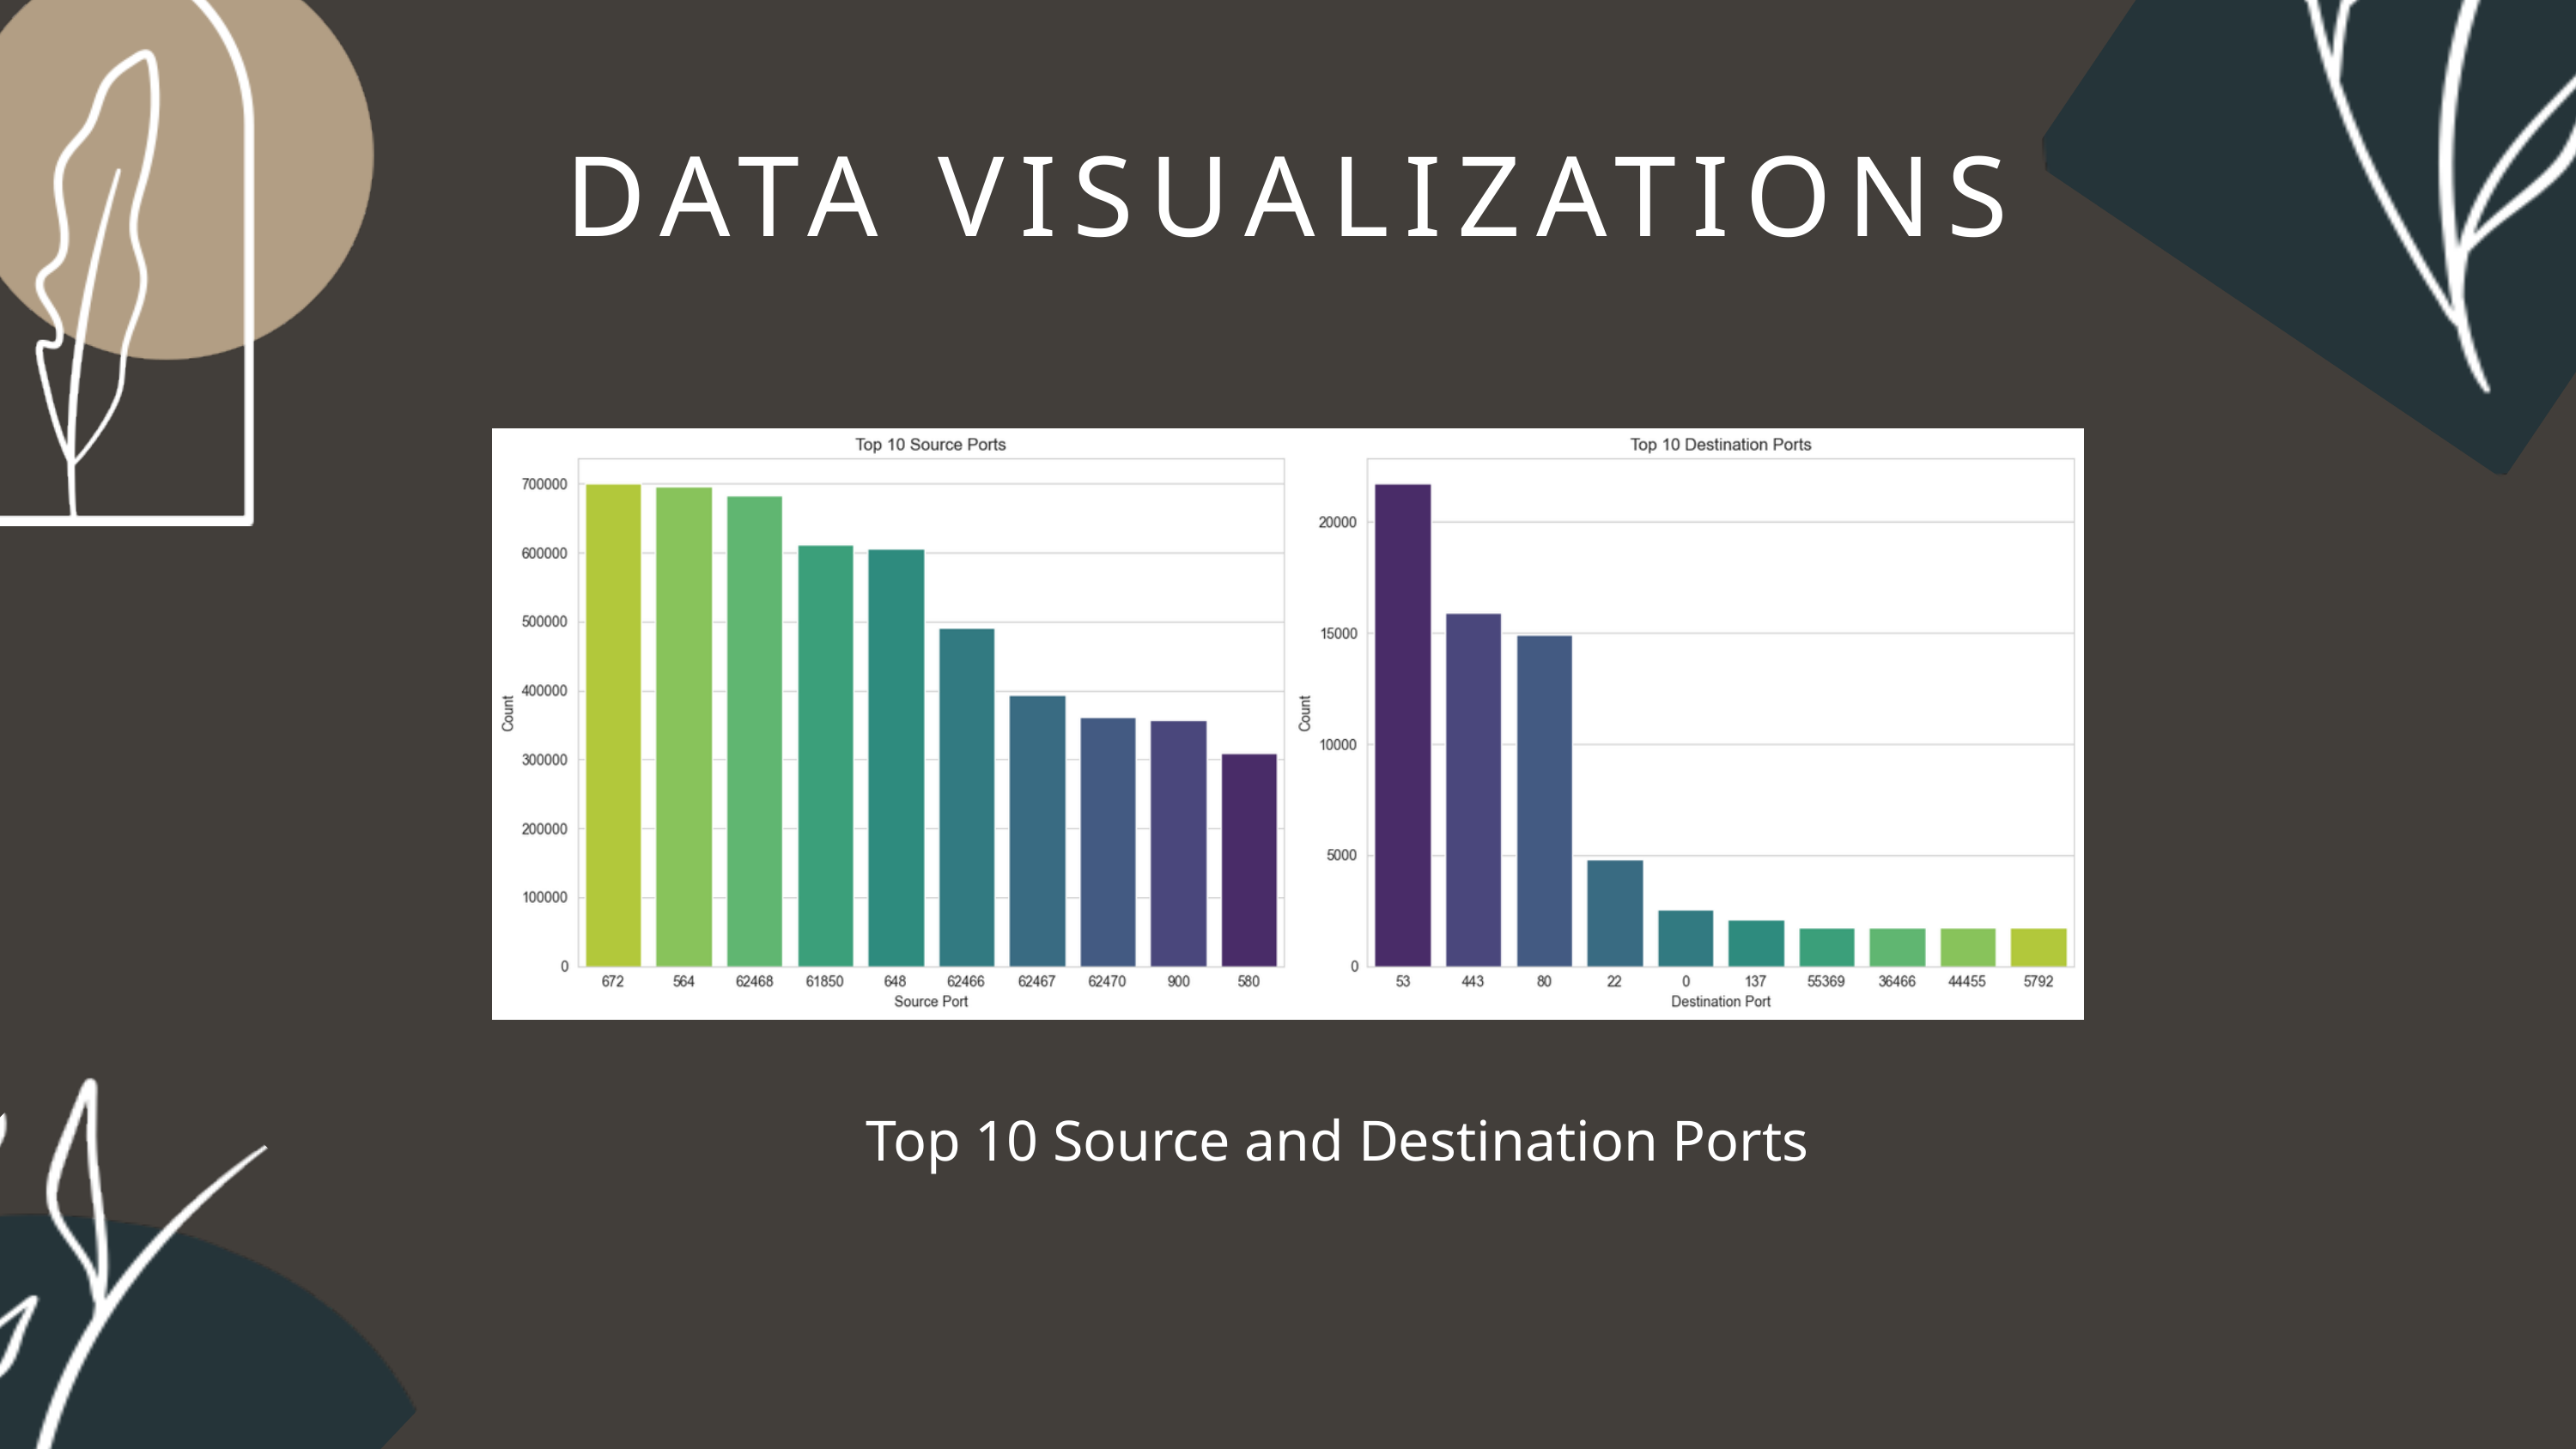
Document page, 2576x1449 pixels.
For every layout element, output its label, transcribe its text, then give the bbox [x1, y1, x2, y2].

text_box [0, 999, 478, 1449]
text_box [492, 428, 2084, 1020]
text_box [2066, 0, 2576, 480]
text_box Top 10 Source and Destination Ports [850, 1094, 1826, 1172]
text_box DATA VISUALIZATIONS [320, 103, 2256, 259]
text_box [0, 0, 374, 526]
